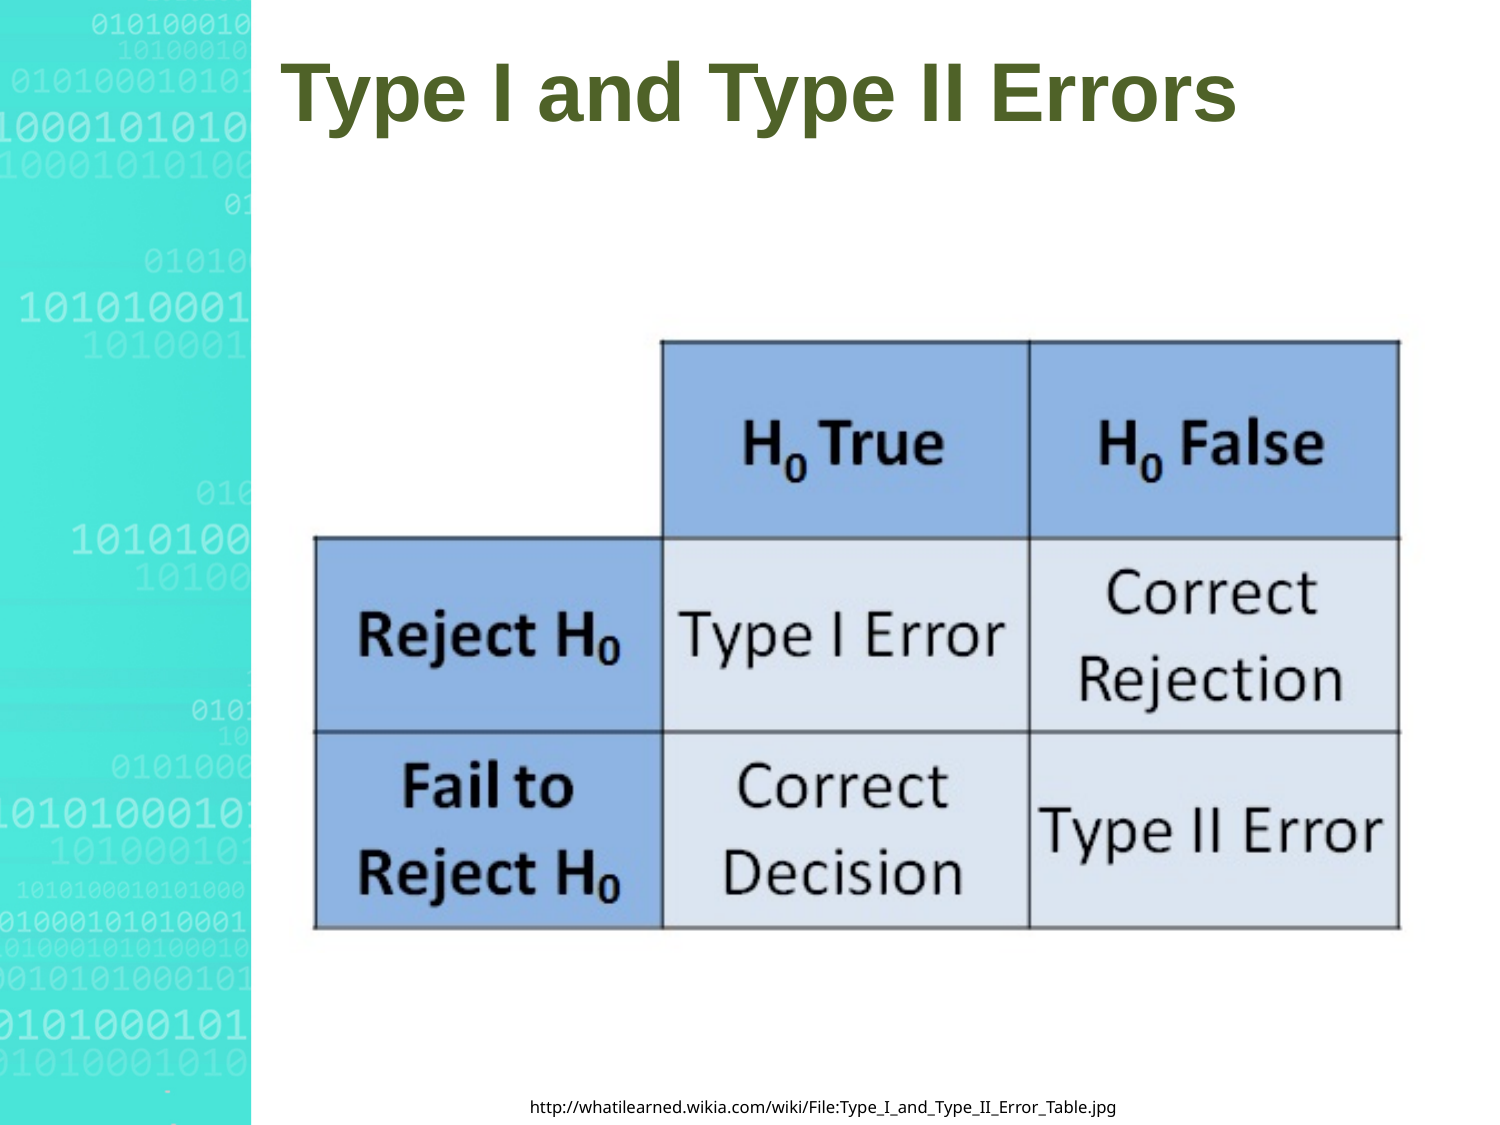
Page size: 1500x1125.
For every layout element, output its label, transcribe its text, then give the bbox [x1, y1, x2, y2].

title Type I and Type II Errors [265, 0, 1500, 176]
text_box http://whatilearned.wikia.com/wiki/File:Type_I_and_Type_II_Error_Table.jpg [515, 1089, 1425, 1125]
picture [0, 0, 1500, 1125]
